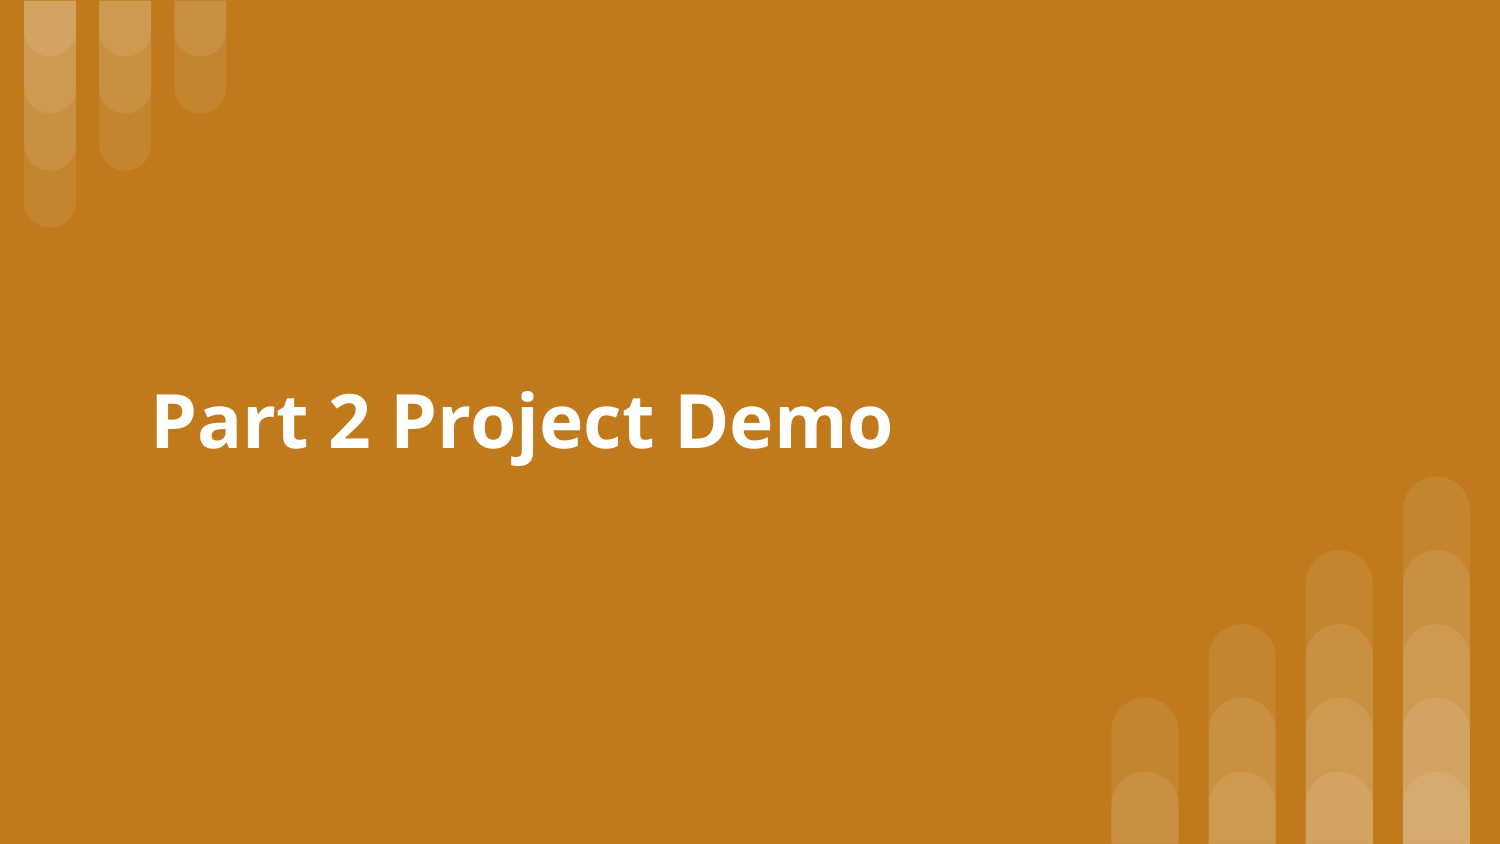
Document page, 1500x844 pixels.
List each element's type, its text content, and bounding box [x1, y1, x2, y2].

title Part 2 Project Demo [135, 264, 1097, 572]
